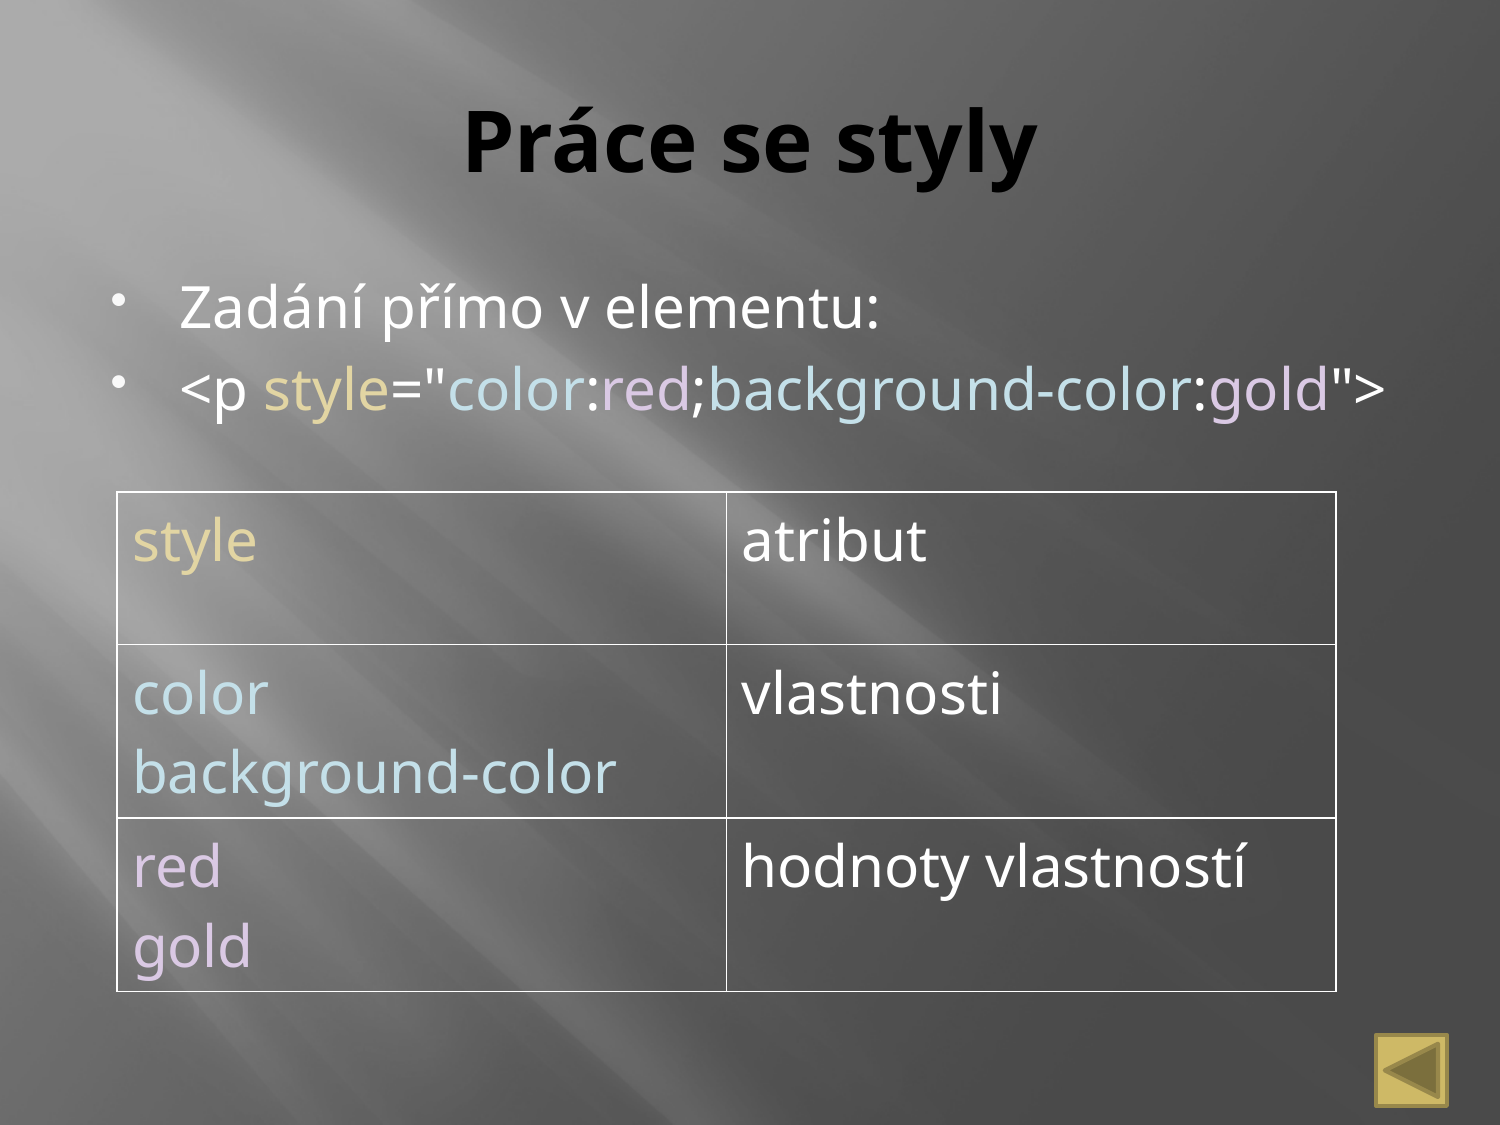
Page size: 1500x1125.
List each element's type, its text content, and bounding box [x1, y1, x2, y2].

title Práce se styly [75, 45, 1425, 233]
list Zadání přímo v elementu: <p style="color:red;background-color:gold"> [75, 262, 1425, 493]
table_header style [118, 493, 726, 644]
table_header atribut [727, 493, 1335, 644]
table_cell color background-color [118, 645, 726, 817]
text_box [1374, 1033, 1449, 1108]
table_cell vlastnosti [727, 645, 1335, 817]
table_cell hodnoty vlastností [727, 819, 1335, 991]
table_cell red gold [118, 819, 726, 991]
